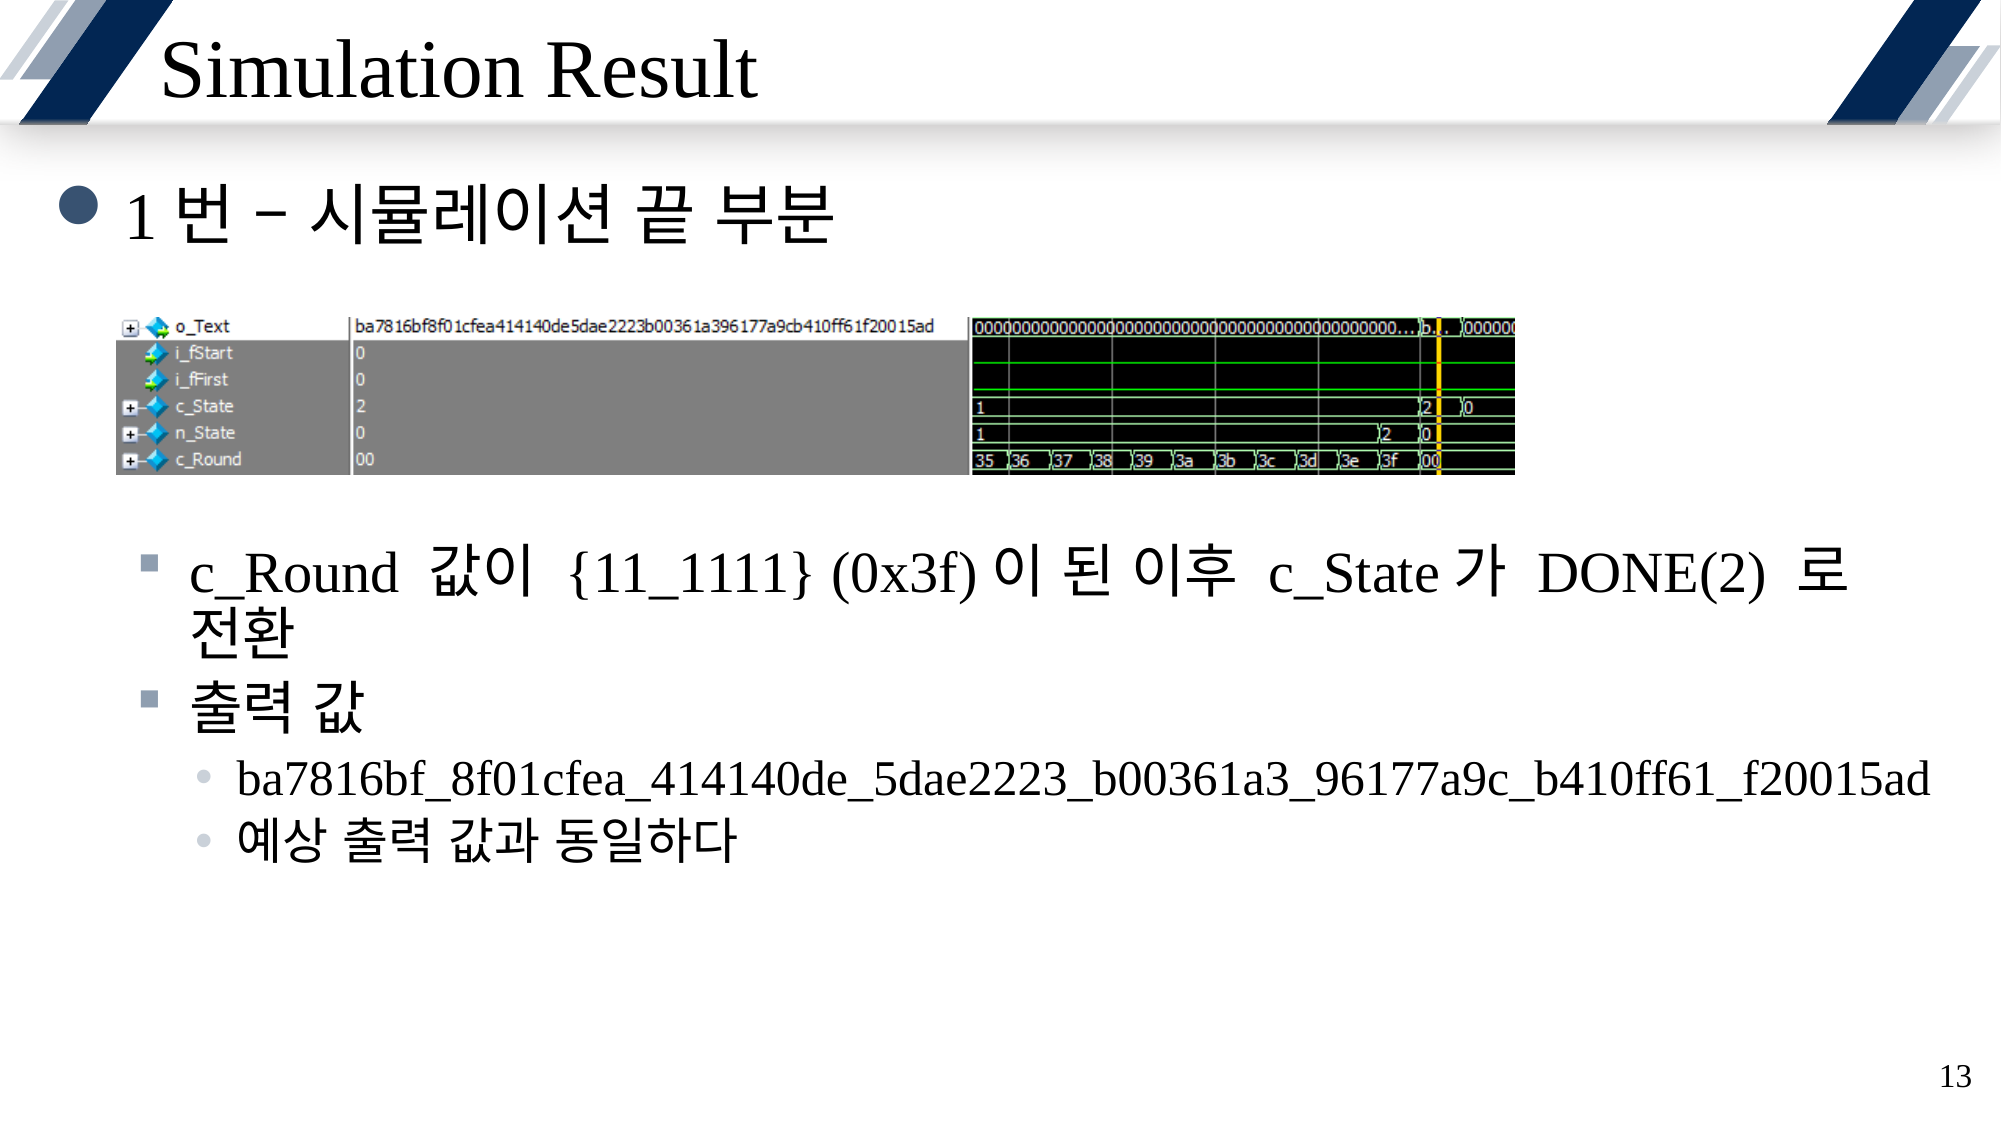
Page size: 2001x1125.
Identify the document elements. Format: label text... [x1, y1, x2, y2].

list 1번 – 시뮬레이션 끝 부분 c_Round 값이 {11_1111} (0x3f)이 된 이후 c_State가 DONE(2) 로 전환 출력 값 ba7816bf_8f01cfea_414140de_5dae2223_b00361a3_96177a9c_b410ff61_f20015ad 예상 출력 값과 동일하다 [38, 174, 1974, 1014]
title Simulation Result [0, 0, 2000, 130]
picture [116, 317, 1515, 476]
slide_number 13 [1894, 1044, 1988, 1105]
